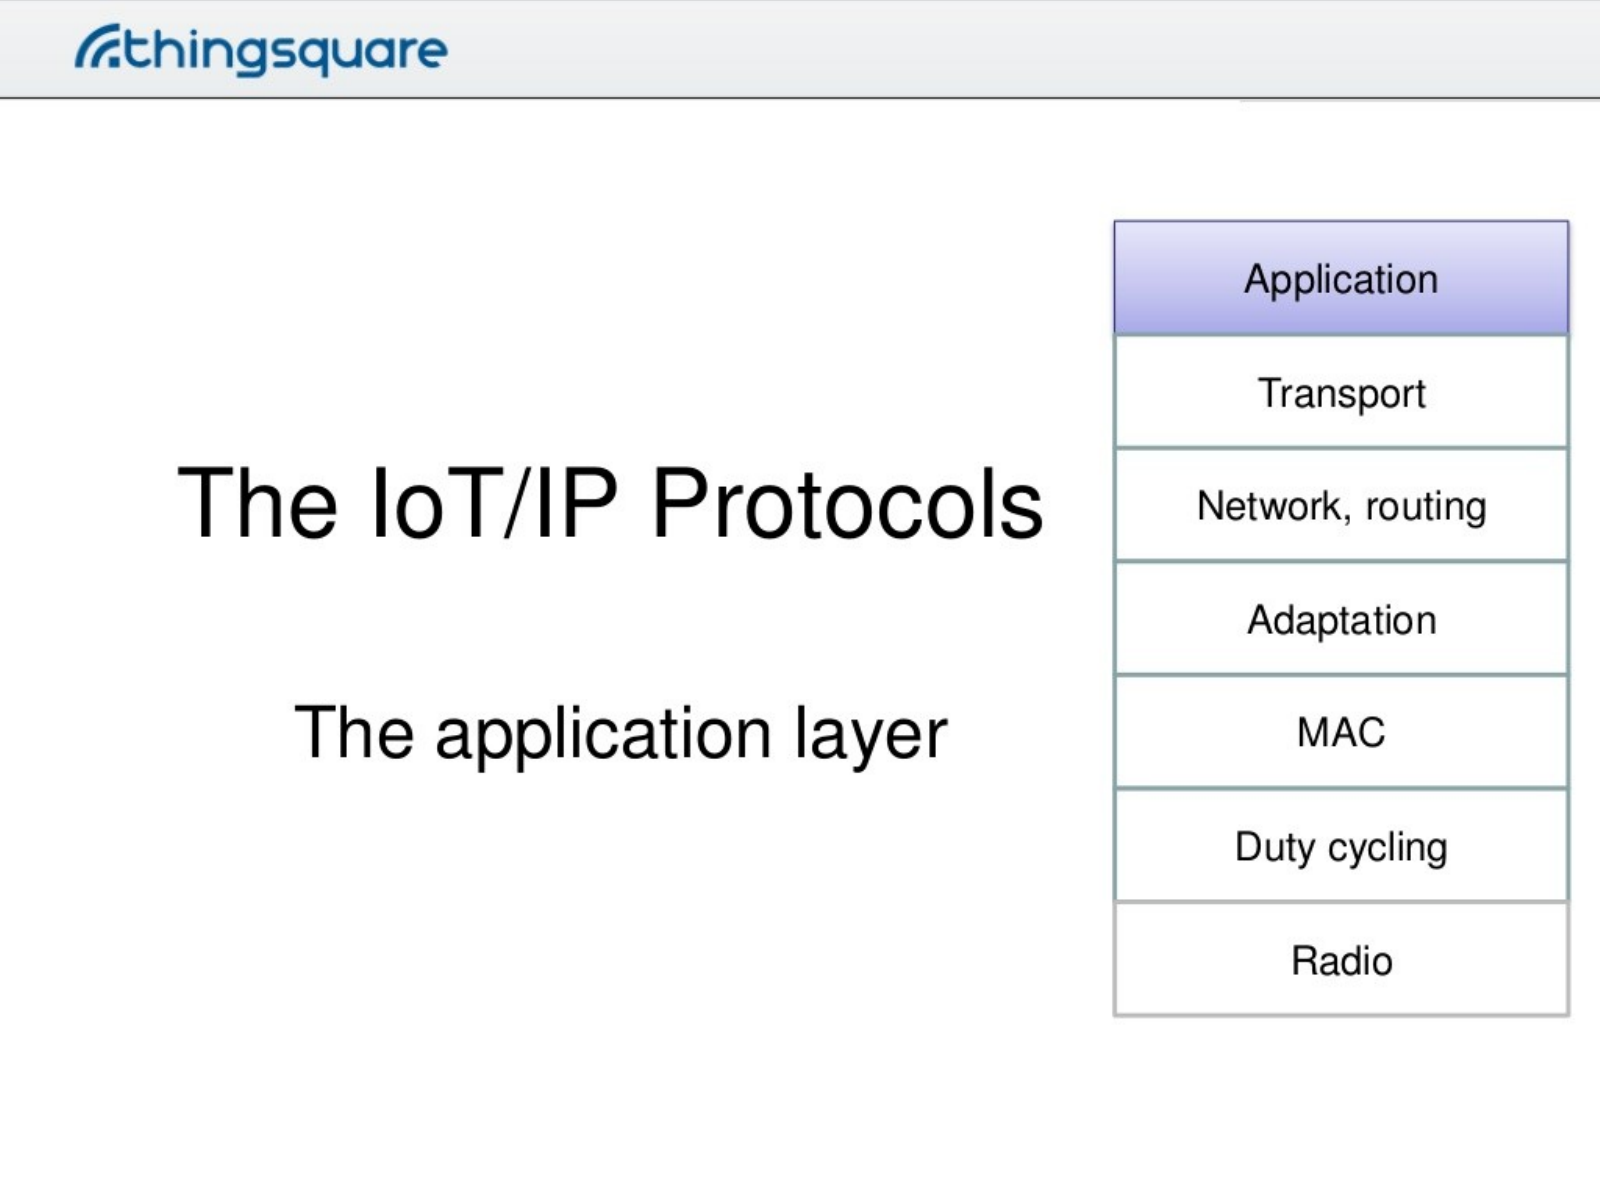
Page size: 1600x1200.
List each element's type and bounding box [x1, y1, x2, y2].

text_box [0, 0, 1600, 1200]
